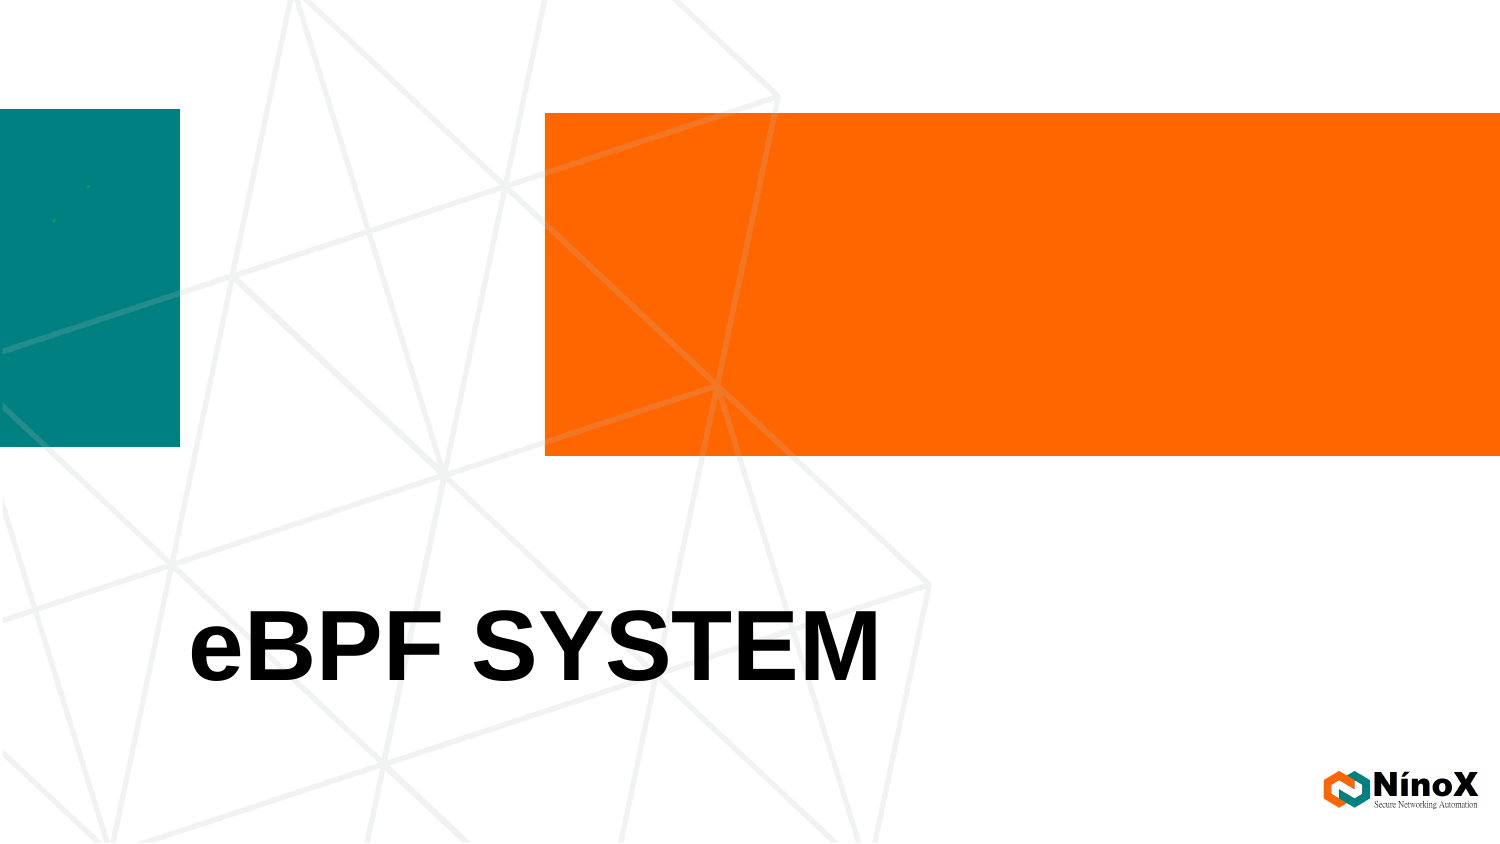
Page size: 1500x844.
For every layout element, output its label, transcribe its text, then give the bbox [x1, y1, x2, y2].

picture [0, 0, 1500, 844]
title eBPF SYSTEM [189, 479, 1465, 700]
